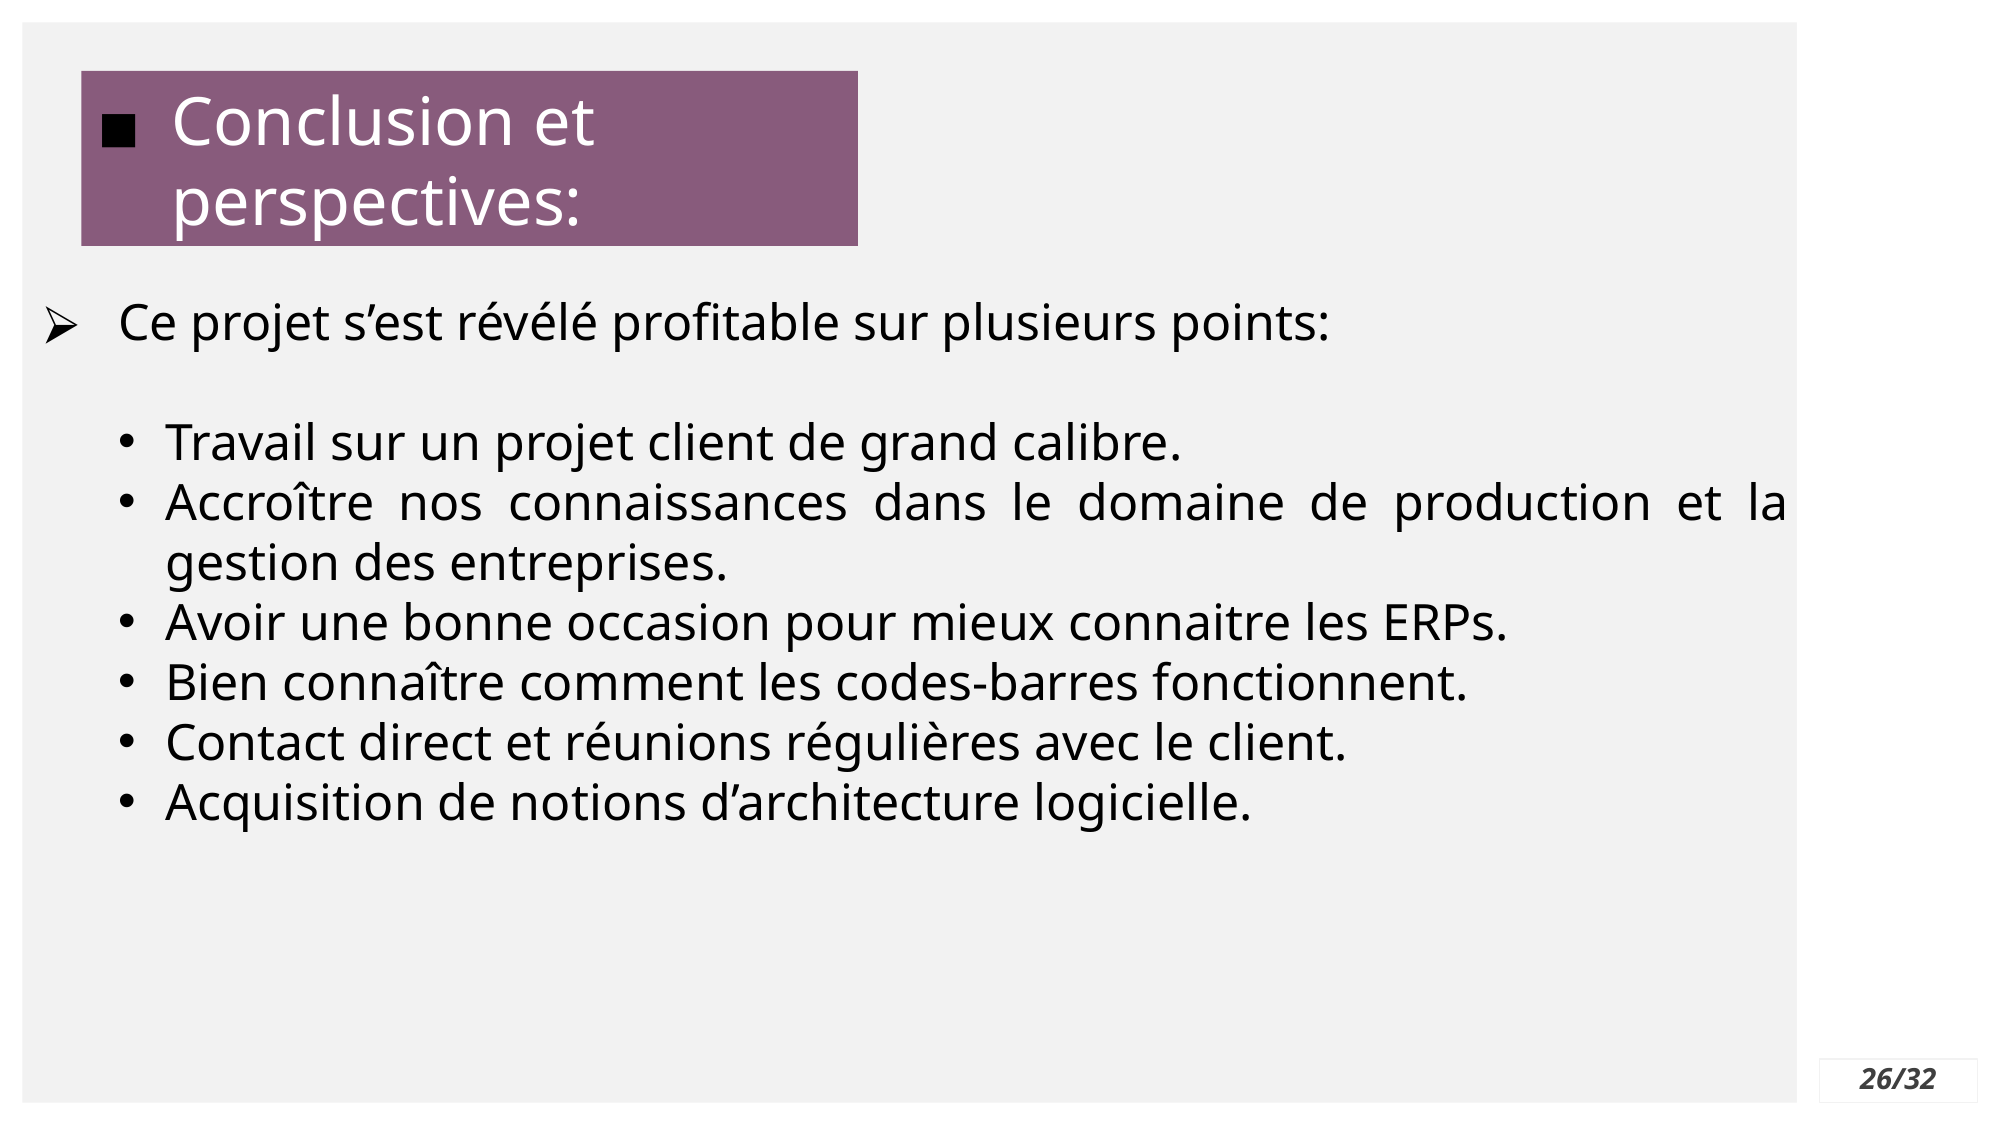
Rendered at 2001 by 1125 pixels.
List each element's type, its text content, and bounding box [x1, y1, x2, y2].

slide_number ‹#›/32 [1819, 1058, 1978, 1103]
text_box Ce projet s’est révélé profitable sur plusieurs points: Travail sur un projet client de grand calibre. Accroître nos connaissances dans le domaine de production et la gestion des entreprises. Avoir une bonne occasion pour mieux connaitre les ERPs. Bien connaître comment les codes-barres fonctionnent. Contact direct et réunions régulières avec le client. Acquisition de notions d’architecture logicielle. [28, 282, 1805, 938]
text_box Conclusion et perspectives: [81, 70, 858, 246]
